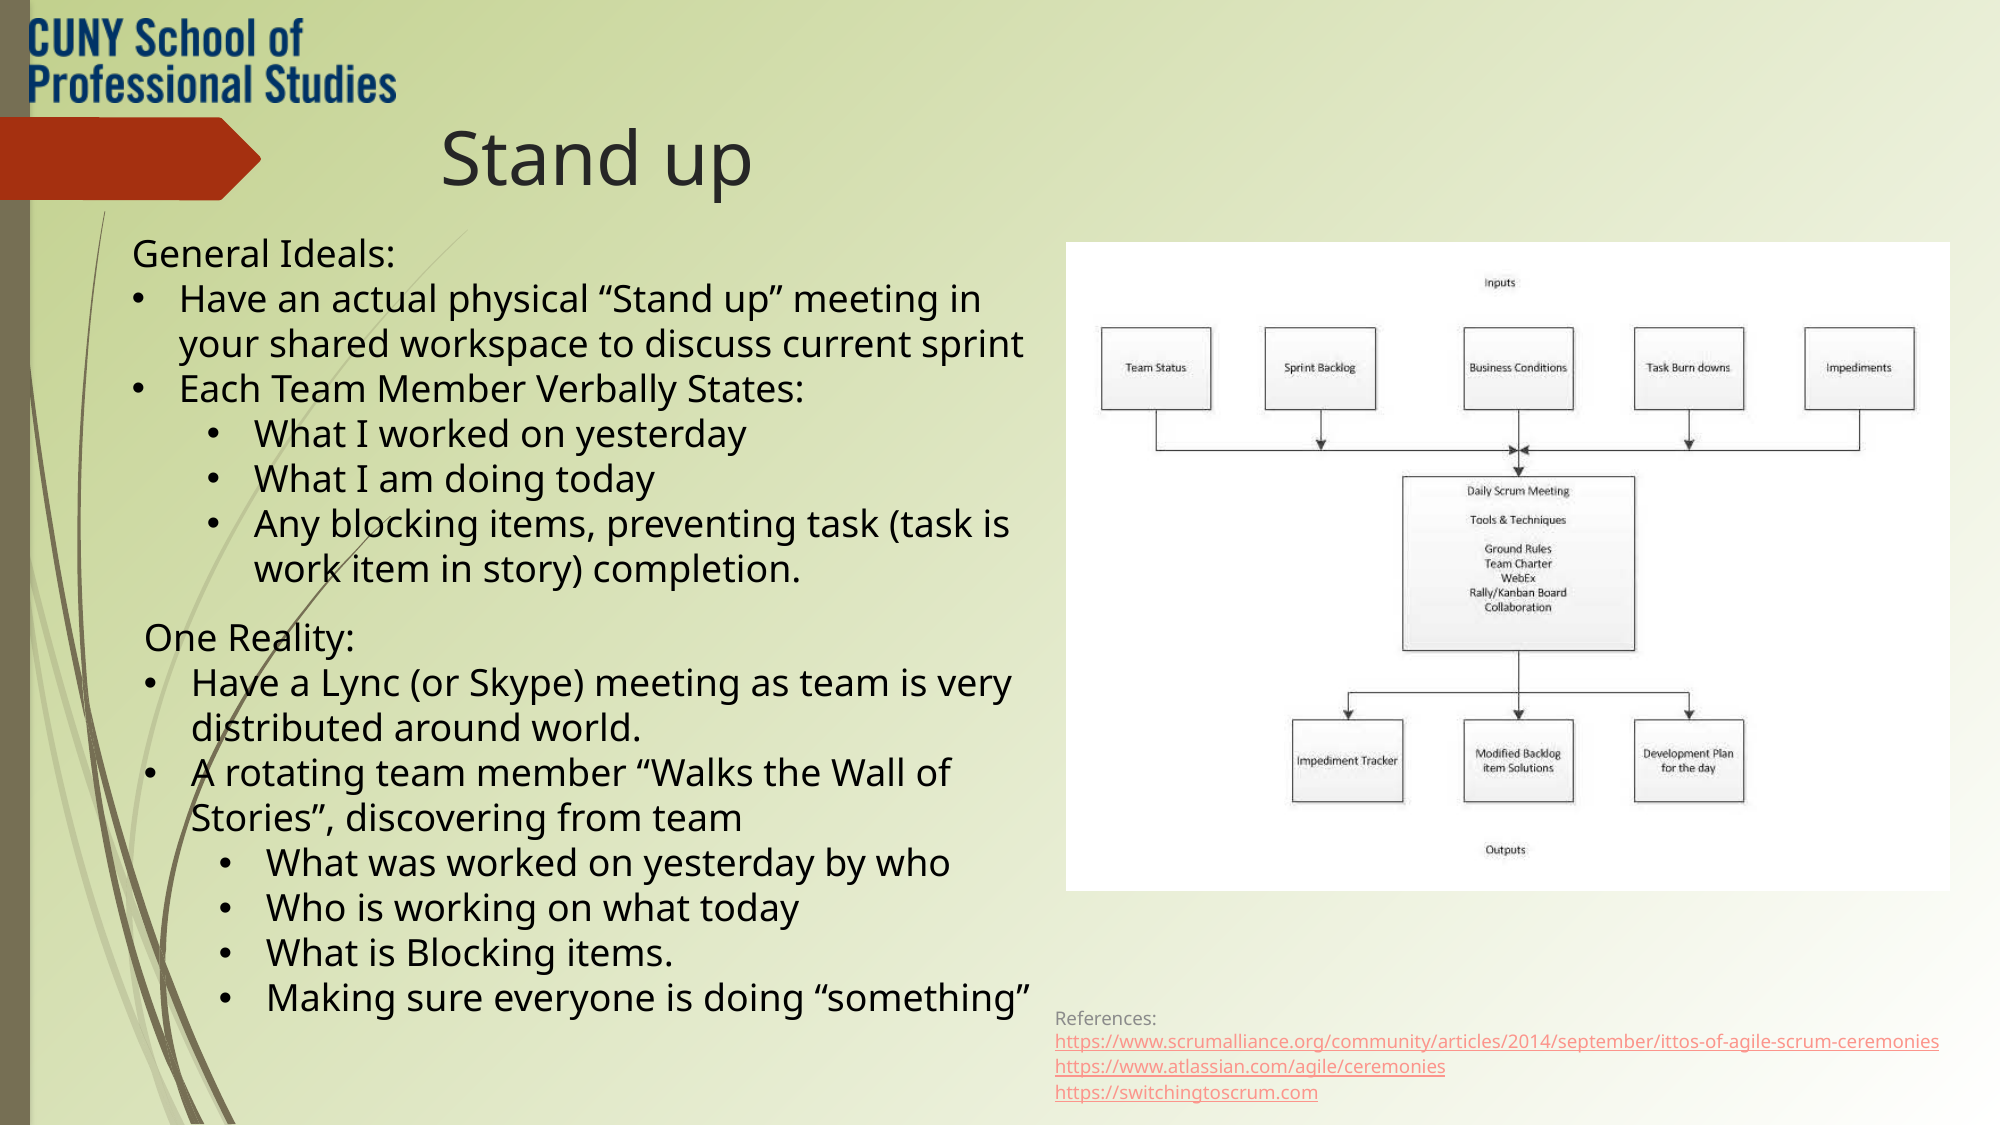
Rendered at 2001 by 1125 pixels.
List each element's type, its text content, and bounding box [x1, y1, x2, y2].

text_box General Ideals: Have an actual physical “Stand up” meeting in your shared workspace to discuss current sprint Each Team Member Verbally States: What I worked on yesterday What I am doing today Any blocking items, preventing task (task is work item in story) completion. [117, 223, 1077, 598]
footer References: https://www.scrumalliance.org/community/articles/2014/september/ittos-of-agile-scrum-ceremonies https://www.atlassian.com/agile/ceremonies https://switchingtoscrum.com [1039, 979, 2000, 1125]
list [1066, 242, 1951, 892]
title Stand up [425, 102, 1888, 224]
picture [29, 18, 396, 103]
text_box One Reality: Have a Lync (or Skype) meeting as team is very distributed around world. A rotating team member “Walks the Wall of Stories”, discovering from team What was worked on yesterday by who Who is working on what today What is Blocking items. Making sure everyone is doing “something” [129, 607, 1095, 1072]
